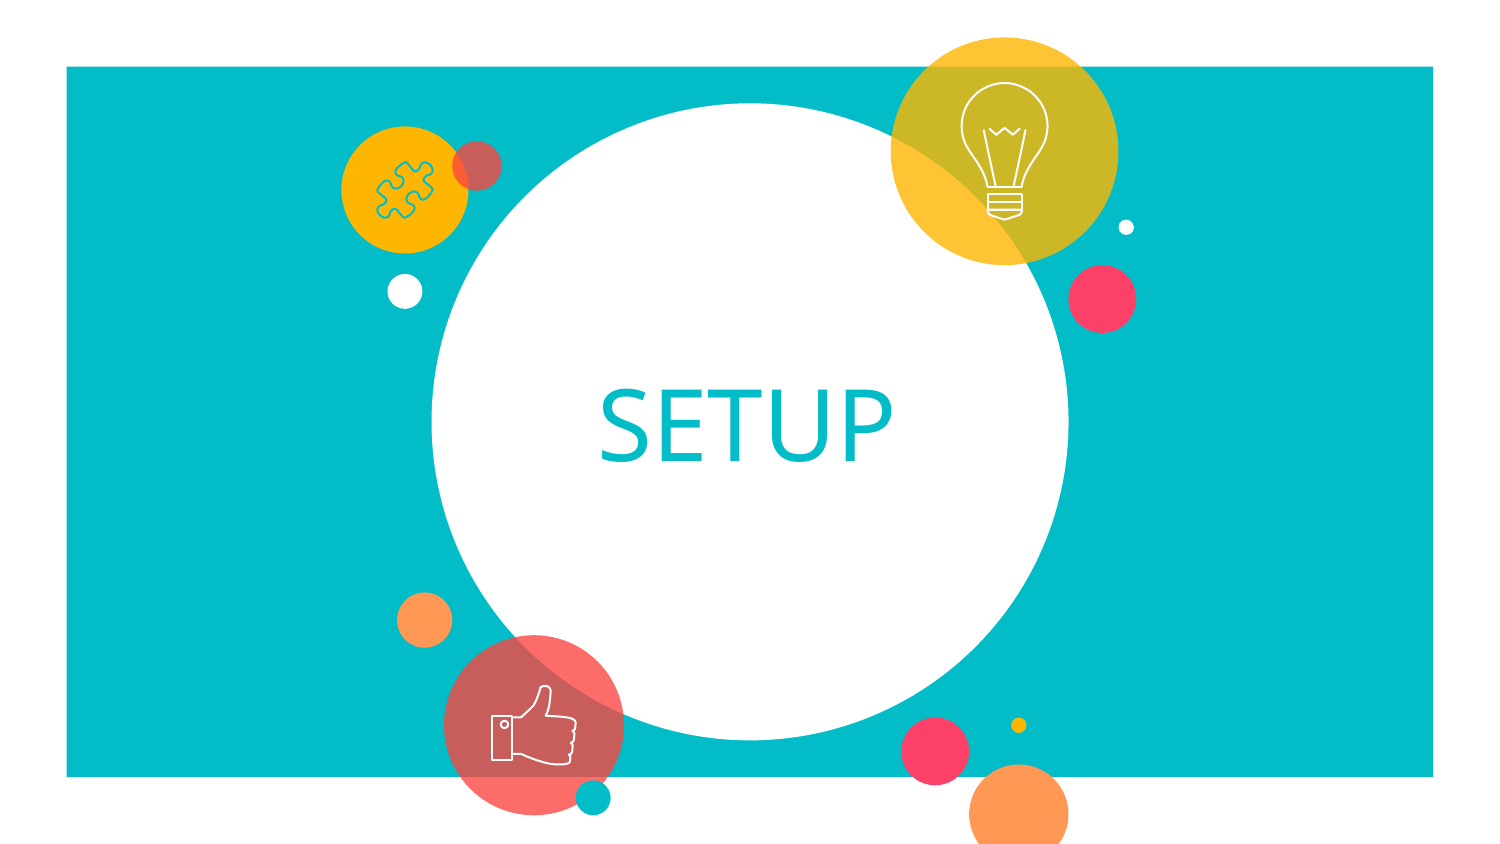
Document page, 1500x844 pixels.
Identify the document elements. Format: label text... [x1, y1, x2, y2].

title SETUP [470, 358, 1024, 484]
